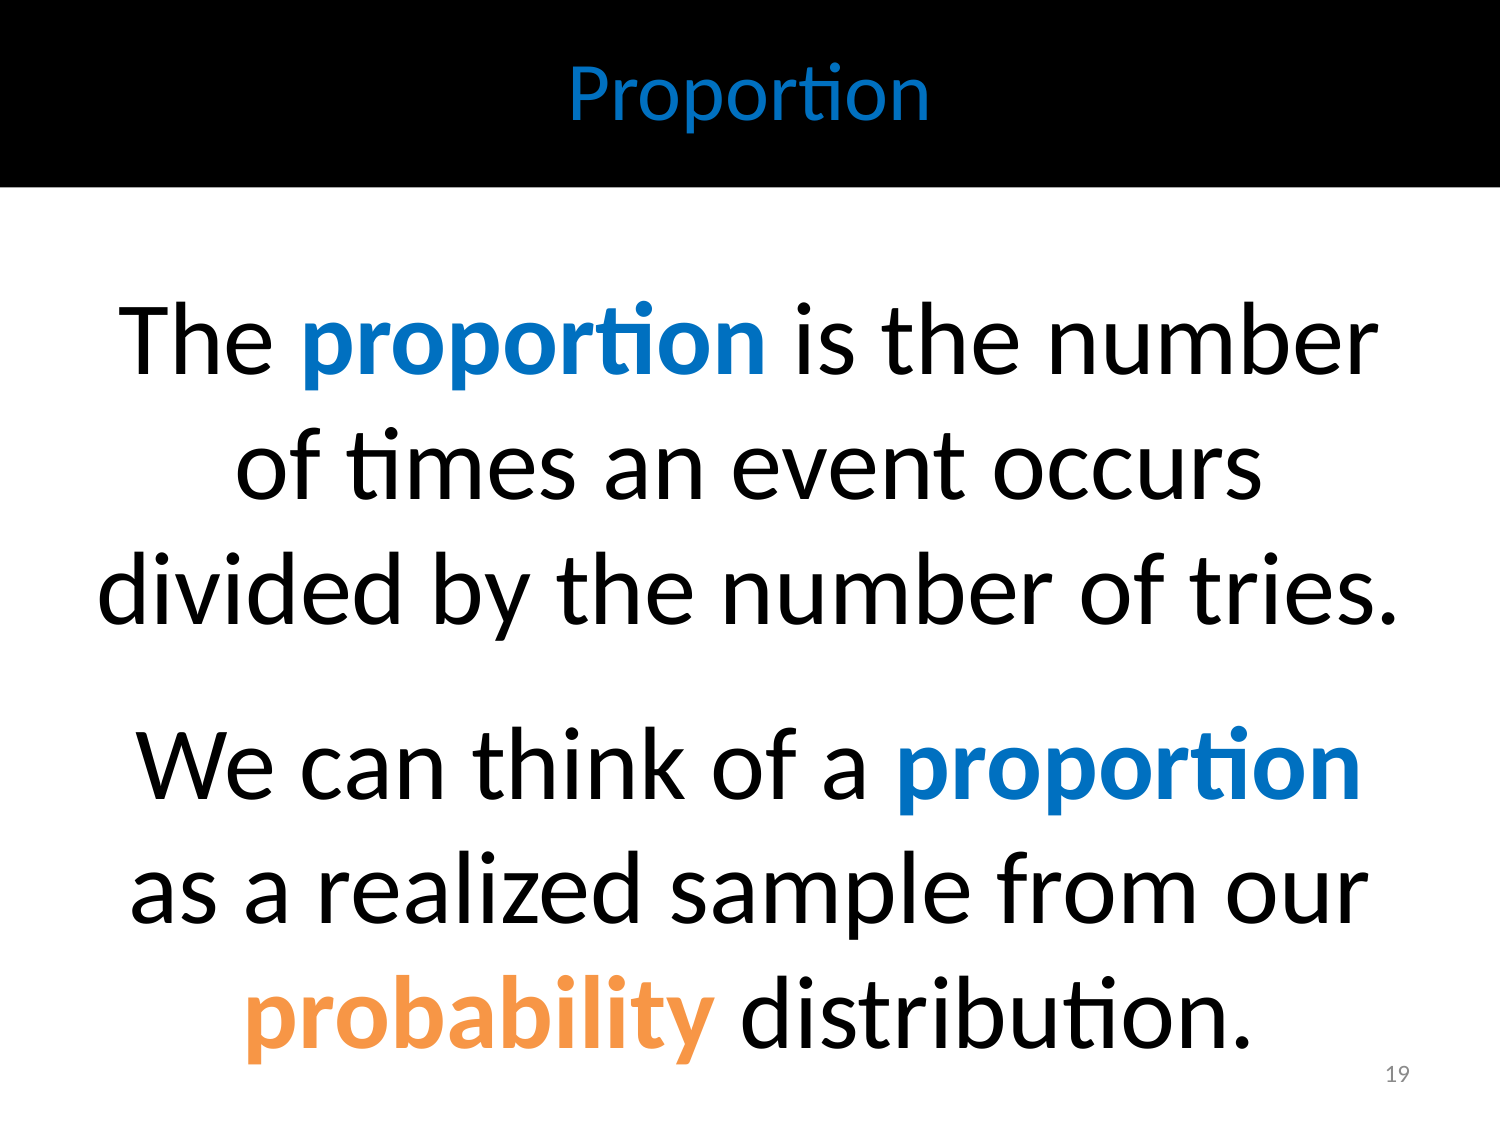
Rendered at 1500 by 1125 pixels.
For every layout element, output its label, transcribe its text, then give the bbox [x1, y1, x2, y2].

slide_number 19 [1074, 1042, 1425, 1103]
title Proportion [0, 0, 1500, 188]
list The proportion is the number of times an event occurs divided by the number of tries. We can think of a proportion as a realized sample from our probability distribution. [75, 262, 1425, 1103]
